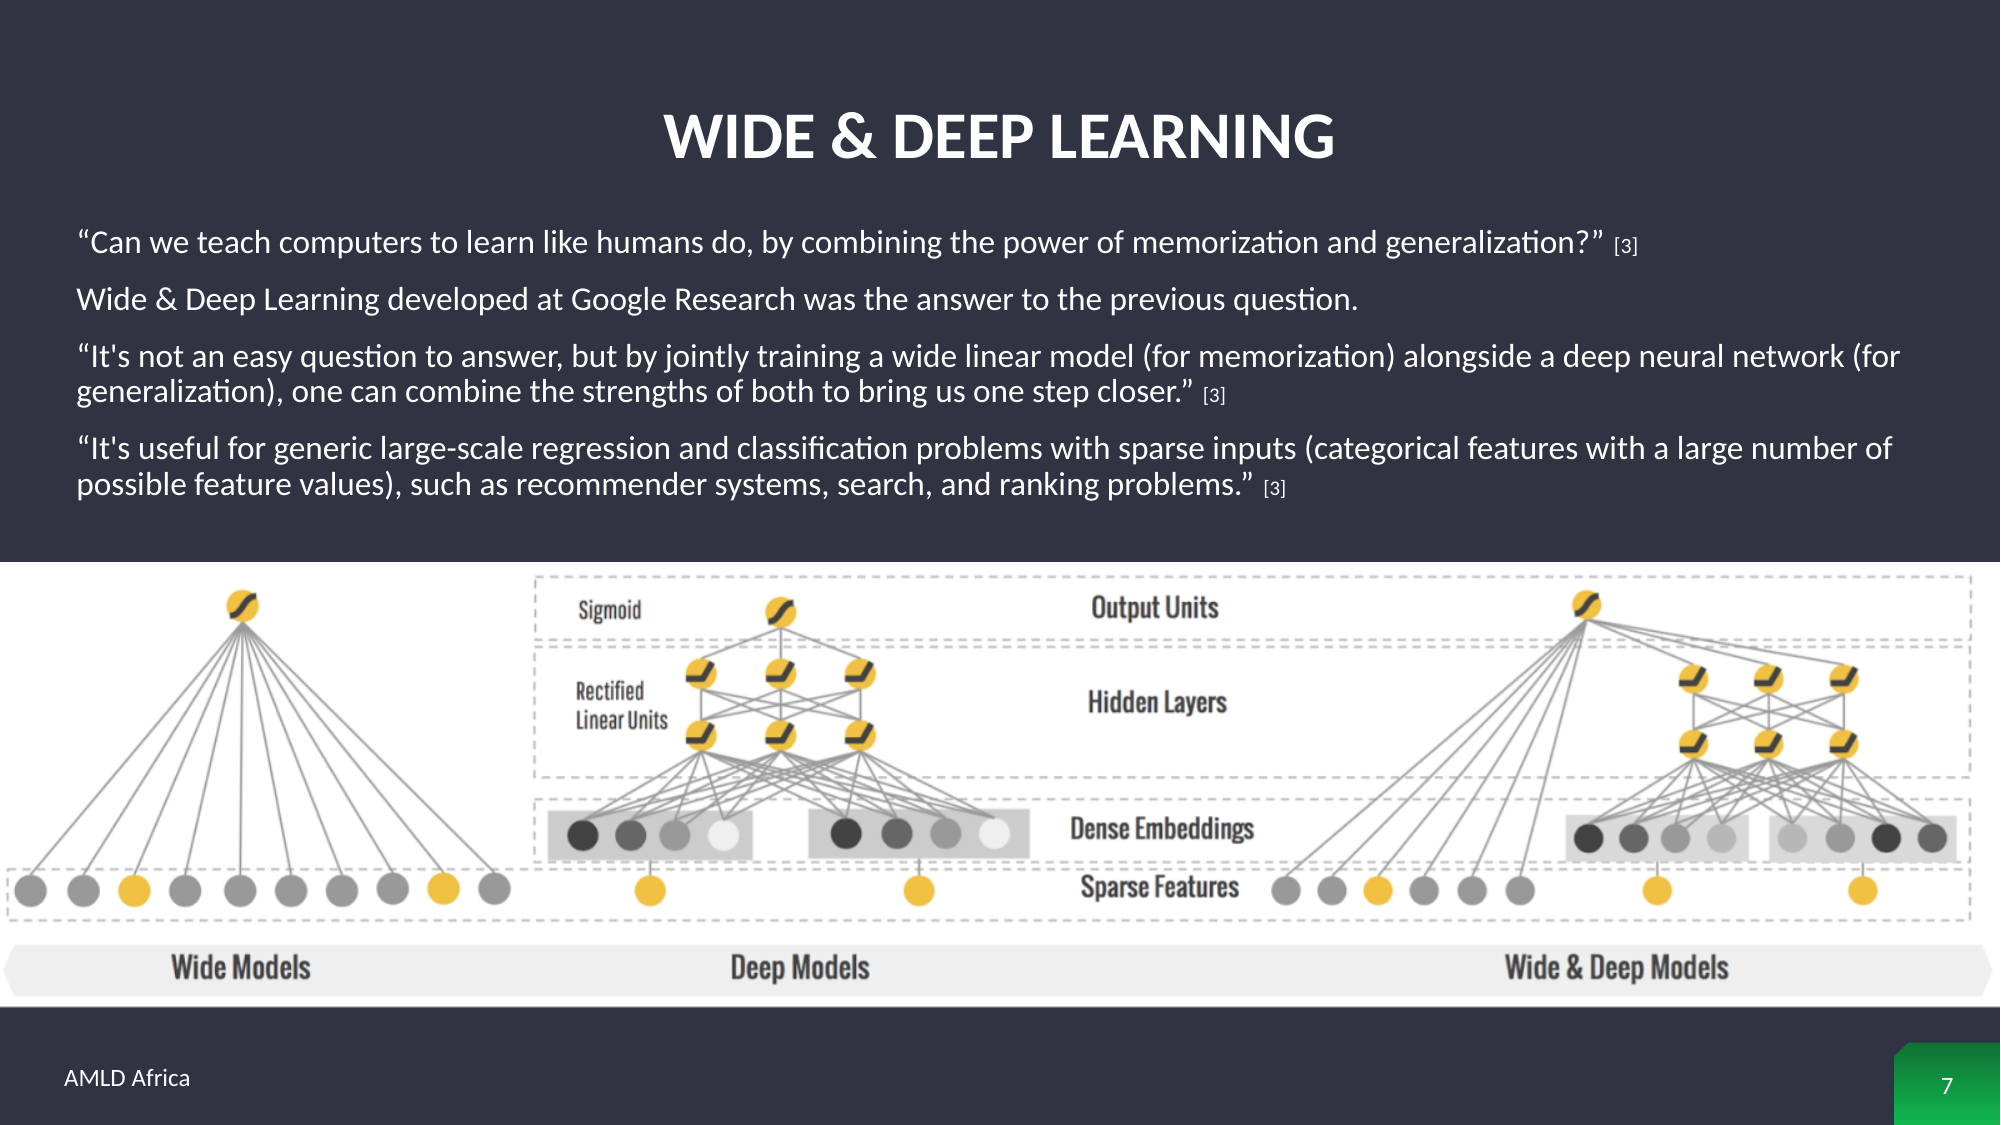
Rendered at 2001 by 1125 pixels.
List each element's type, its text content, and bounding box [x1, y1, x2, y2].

title Wide & Deep Learning [97, 39, 1903, 217]
text_box “Can we teach computers to learn like humans do, by combining the power of memorization and generalization?” [3] Wide & Deep Learning developed at Google Research was the answer to the previous question. “It's not an easy question to answer, but by jointly training a wide linear model (for memorization) alongside a deep neural network (for generalization), one can combine the strengths of both to bring us one step closer.” [3] “It's useful for generic large-scale regression and classification problems with sparse inputs (categorical features with a large number of possible feature values), such as recommender systems, search, and ranking problems.” [3] [61, 217, 2000, 562]
text_box AMLD Africa [49, 1053, 1056, 1099]
picture [0, 562, 2000, 1008]
slide_number 7 [1894, 1050, 2000, 1118]
